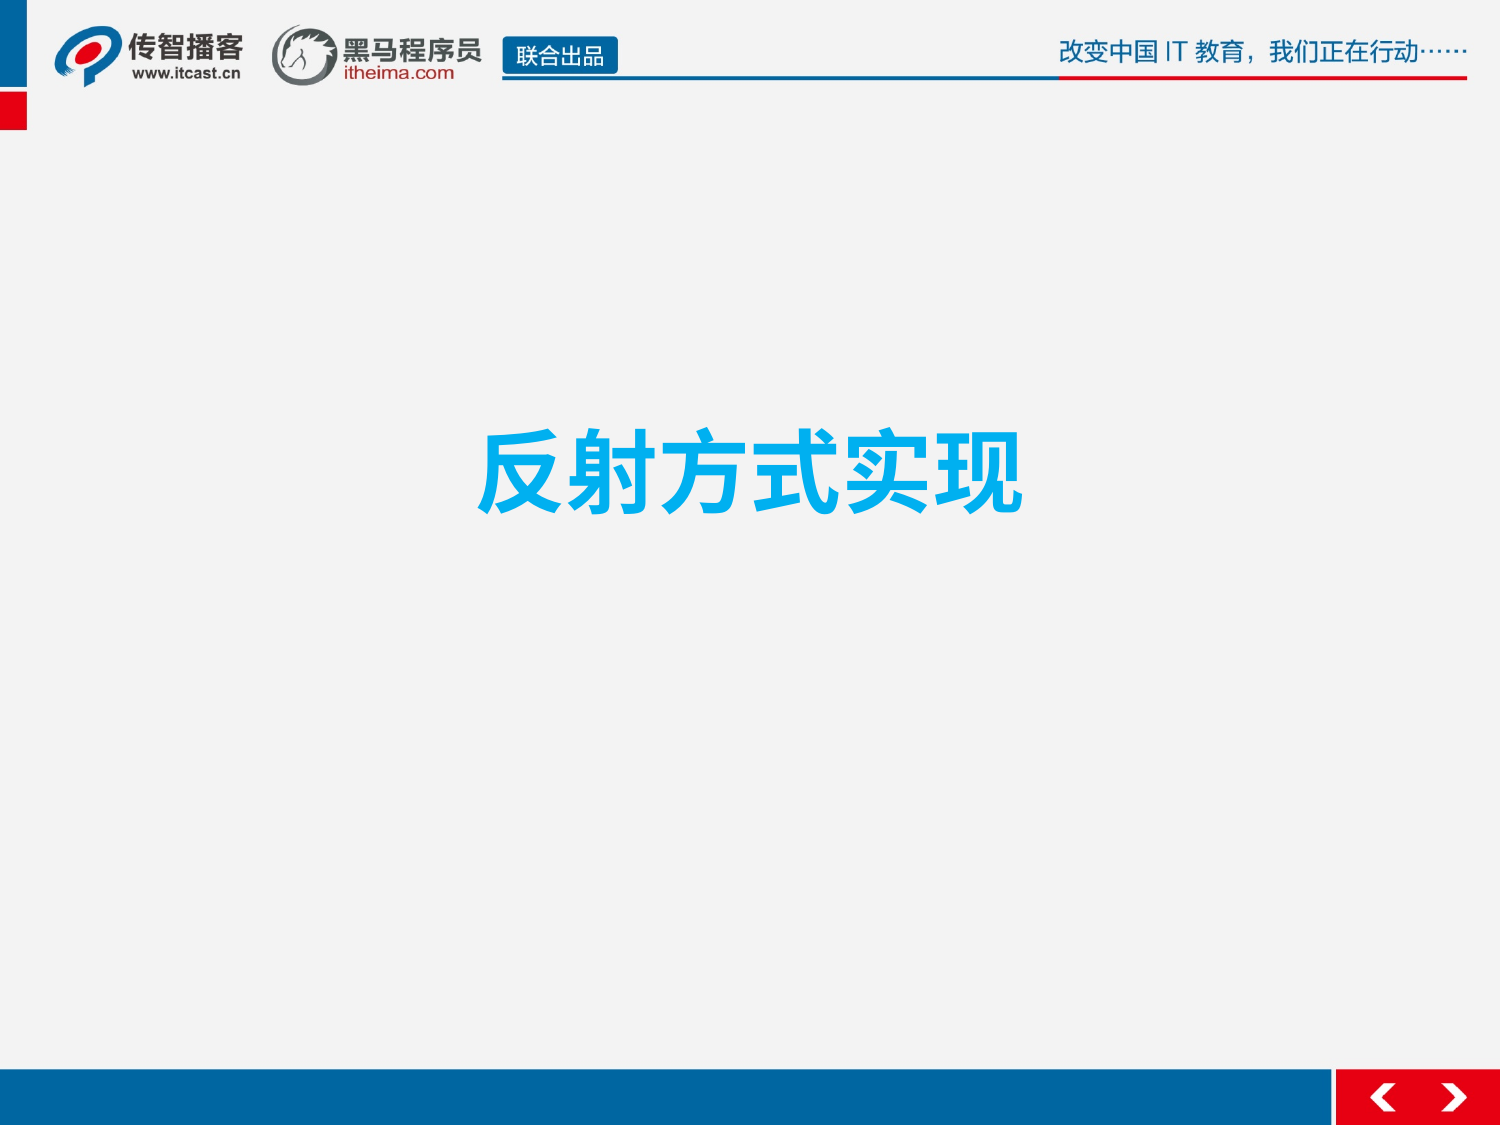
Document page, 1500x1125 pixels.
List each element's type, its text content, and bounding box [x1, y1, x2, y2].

picture [0, 0, 1500, 1125]
title 反射方式实现 [112, 349, 1388, 591]
